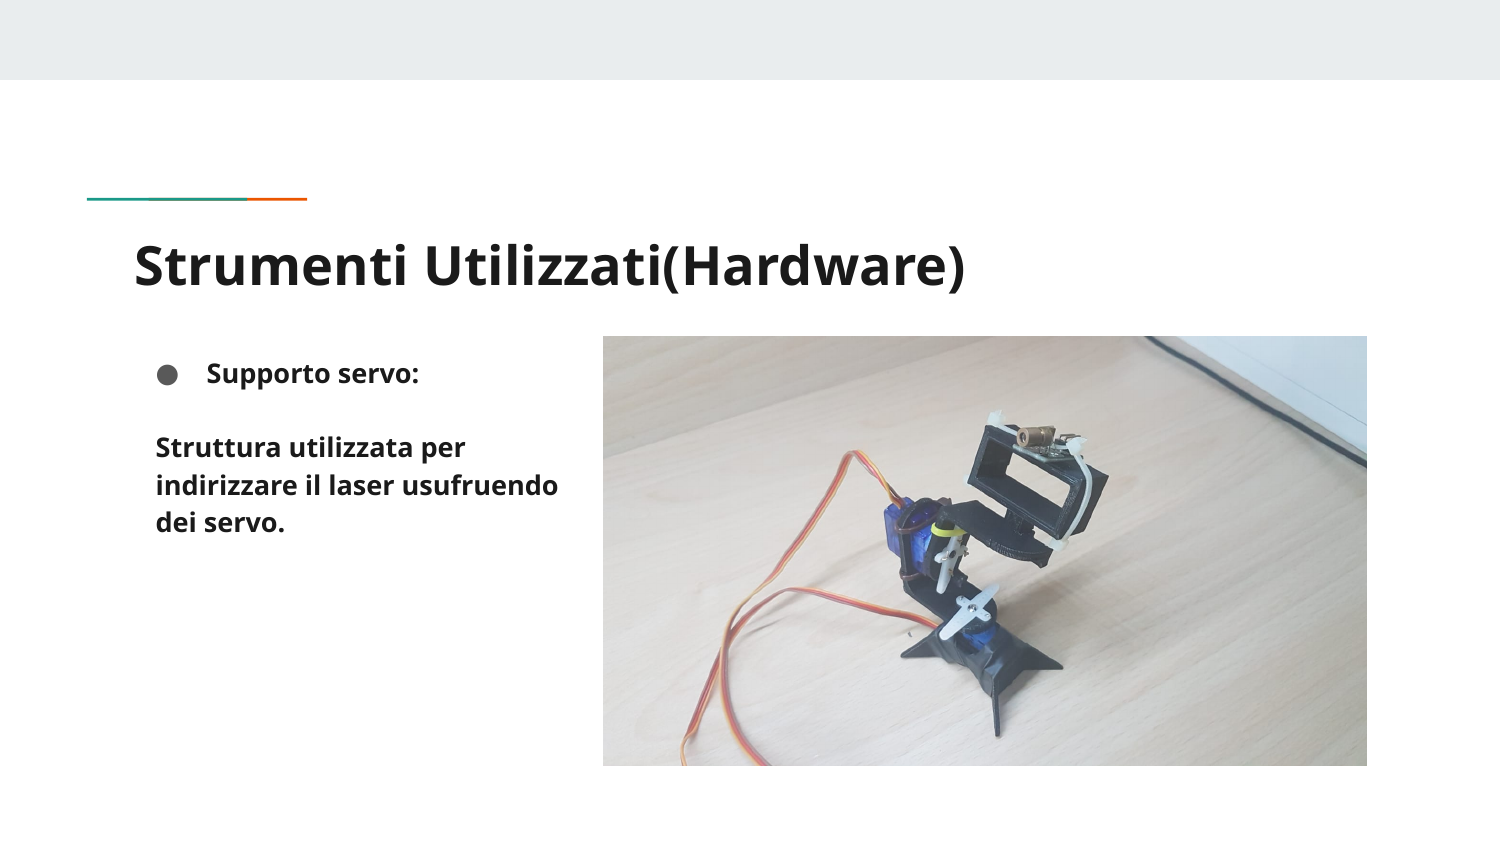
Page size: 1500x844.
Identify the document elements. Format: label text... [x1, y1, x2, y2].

picture [602, 336, 1367, 766]
list Supporto servo: Struttura utilizzata per indirizzare il laser usufruendo dei servo. [116, 336, 600, 708]
title Strumenti Utilizzati(Hardware) [119, 216, 1381, 305]
